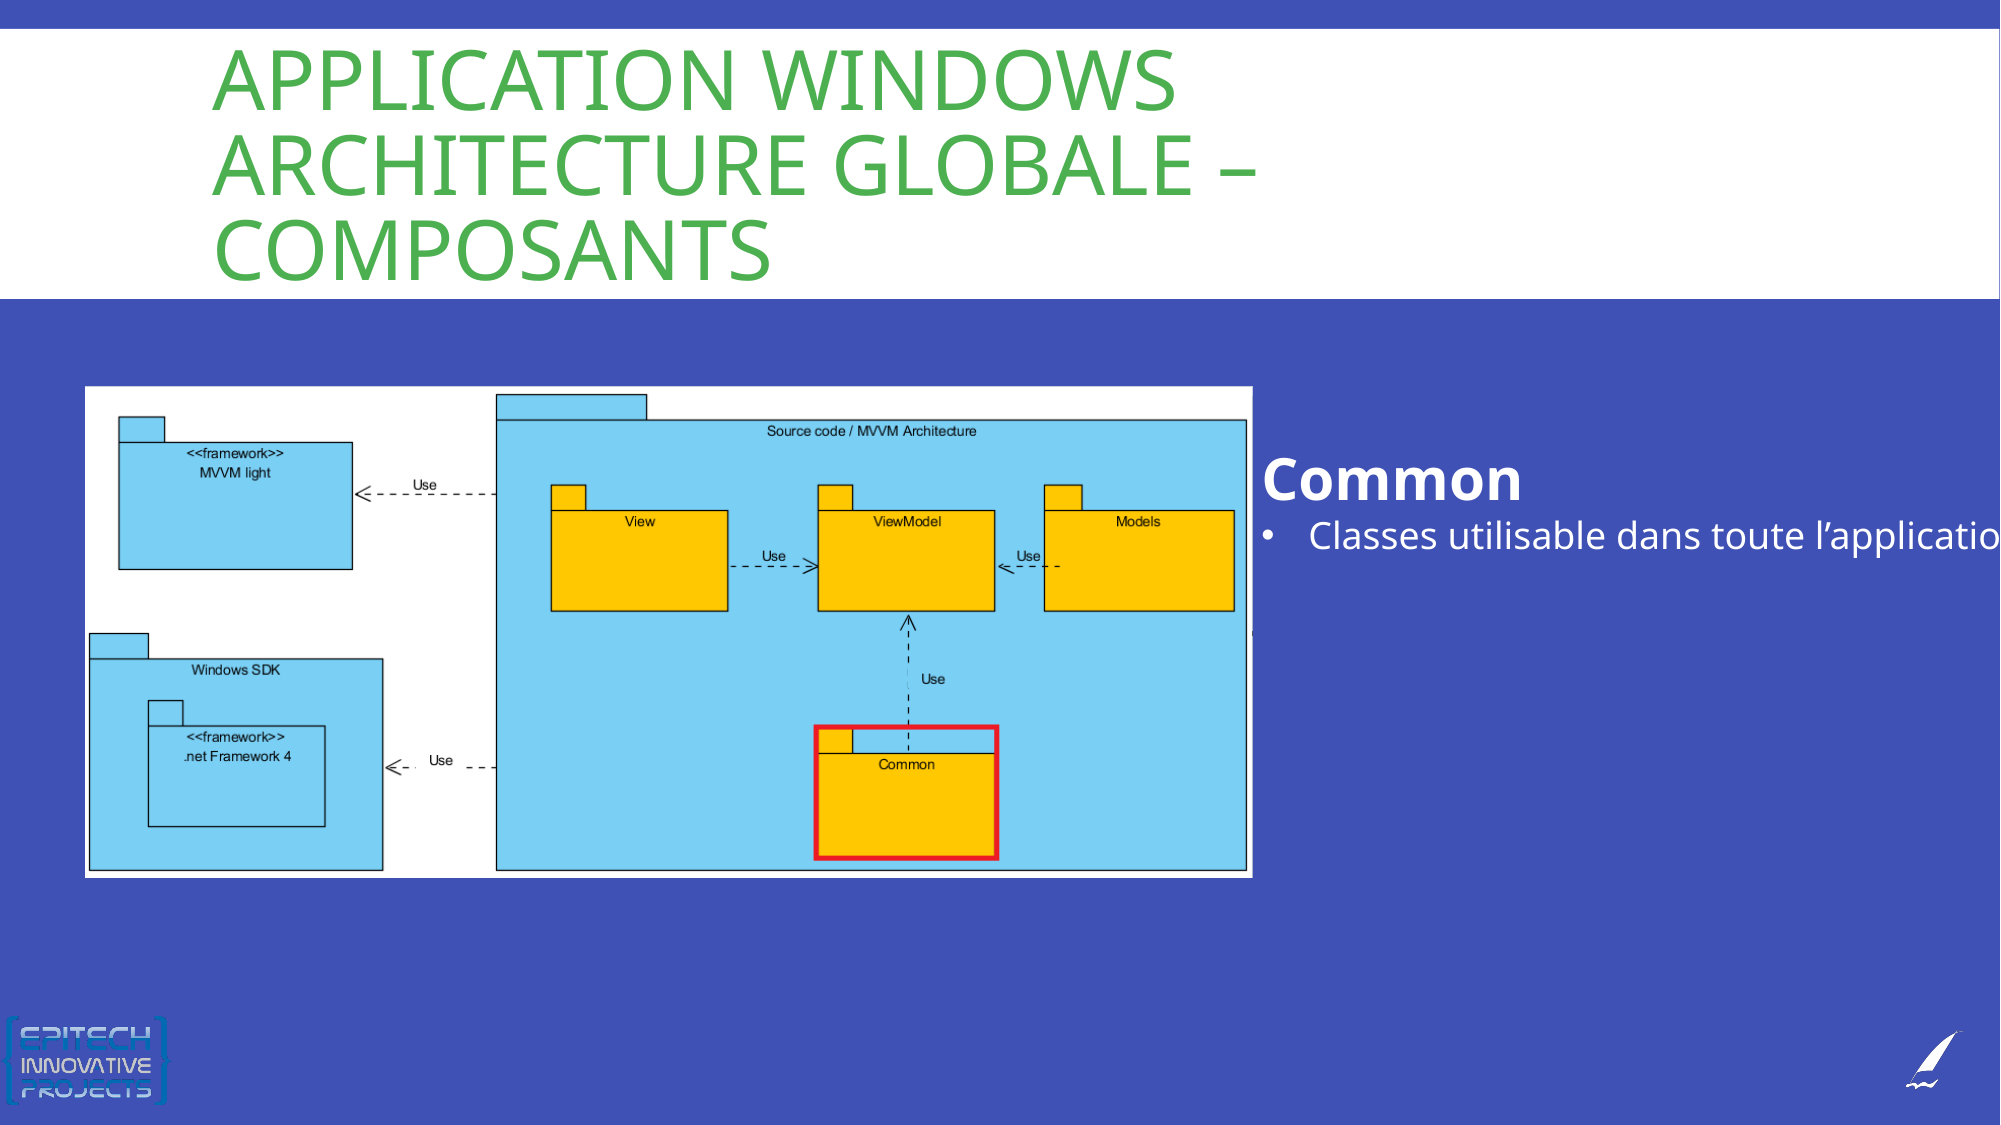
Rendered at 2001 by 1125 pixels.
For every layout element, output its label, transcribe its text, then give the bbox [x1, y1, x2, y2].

picture [85, 386, 1254, 878]
title Application WINDOWS Architecture Globale – Composants [197, 46, 1803, 295]
picture [0, 1016, 172, 1105]
text_box Common Classes utilisable dans toute l’application [1260, 434, 2000, 565]
picture [1869, 994, 2000, 1125]
